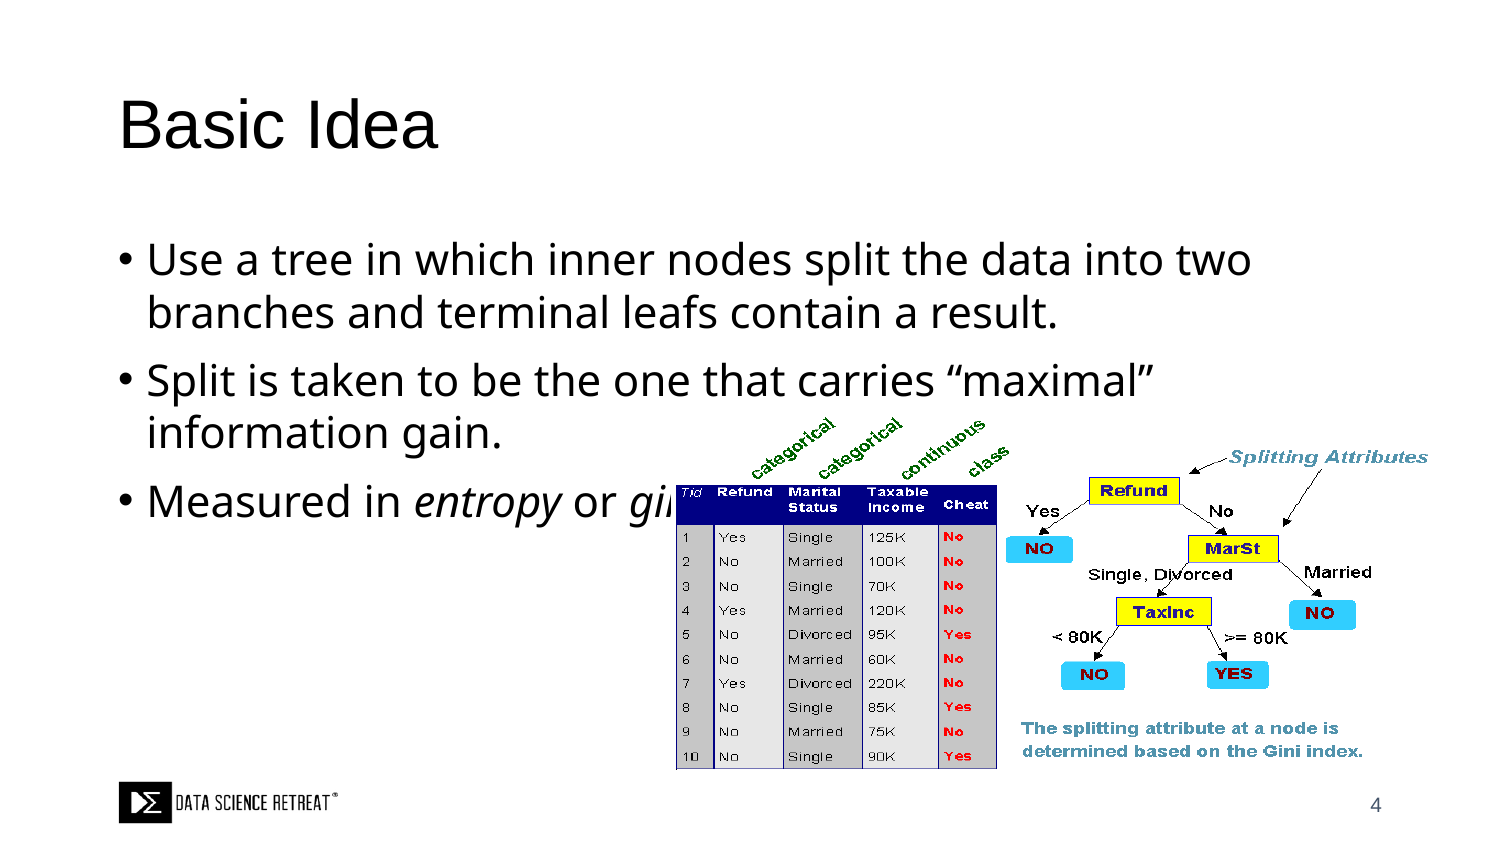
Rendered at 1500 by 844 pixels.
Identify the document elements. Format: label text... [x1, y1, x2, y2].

picture [103, 772, 350, 838]
slide_number 4 [1301, 782, 1397, 827]
picture [671, 405, 1440, 777]
list Use a tree in which inner nodes split the data into two branches and terminal leafs contain a result. Split is taken to be the one that carries “maximal” information gain. Measured in entropy or gini. [103, 224, 1397, 760]
title Basic Idea [103, 44, 1397, 208]
